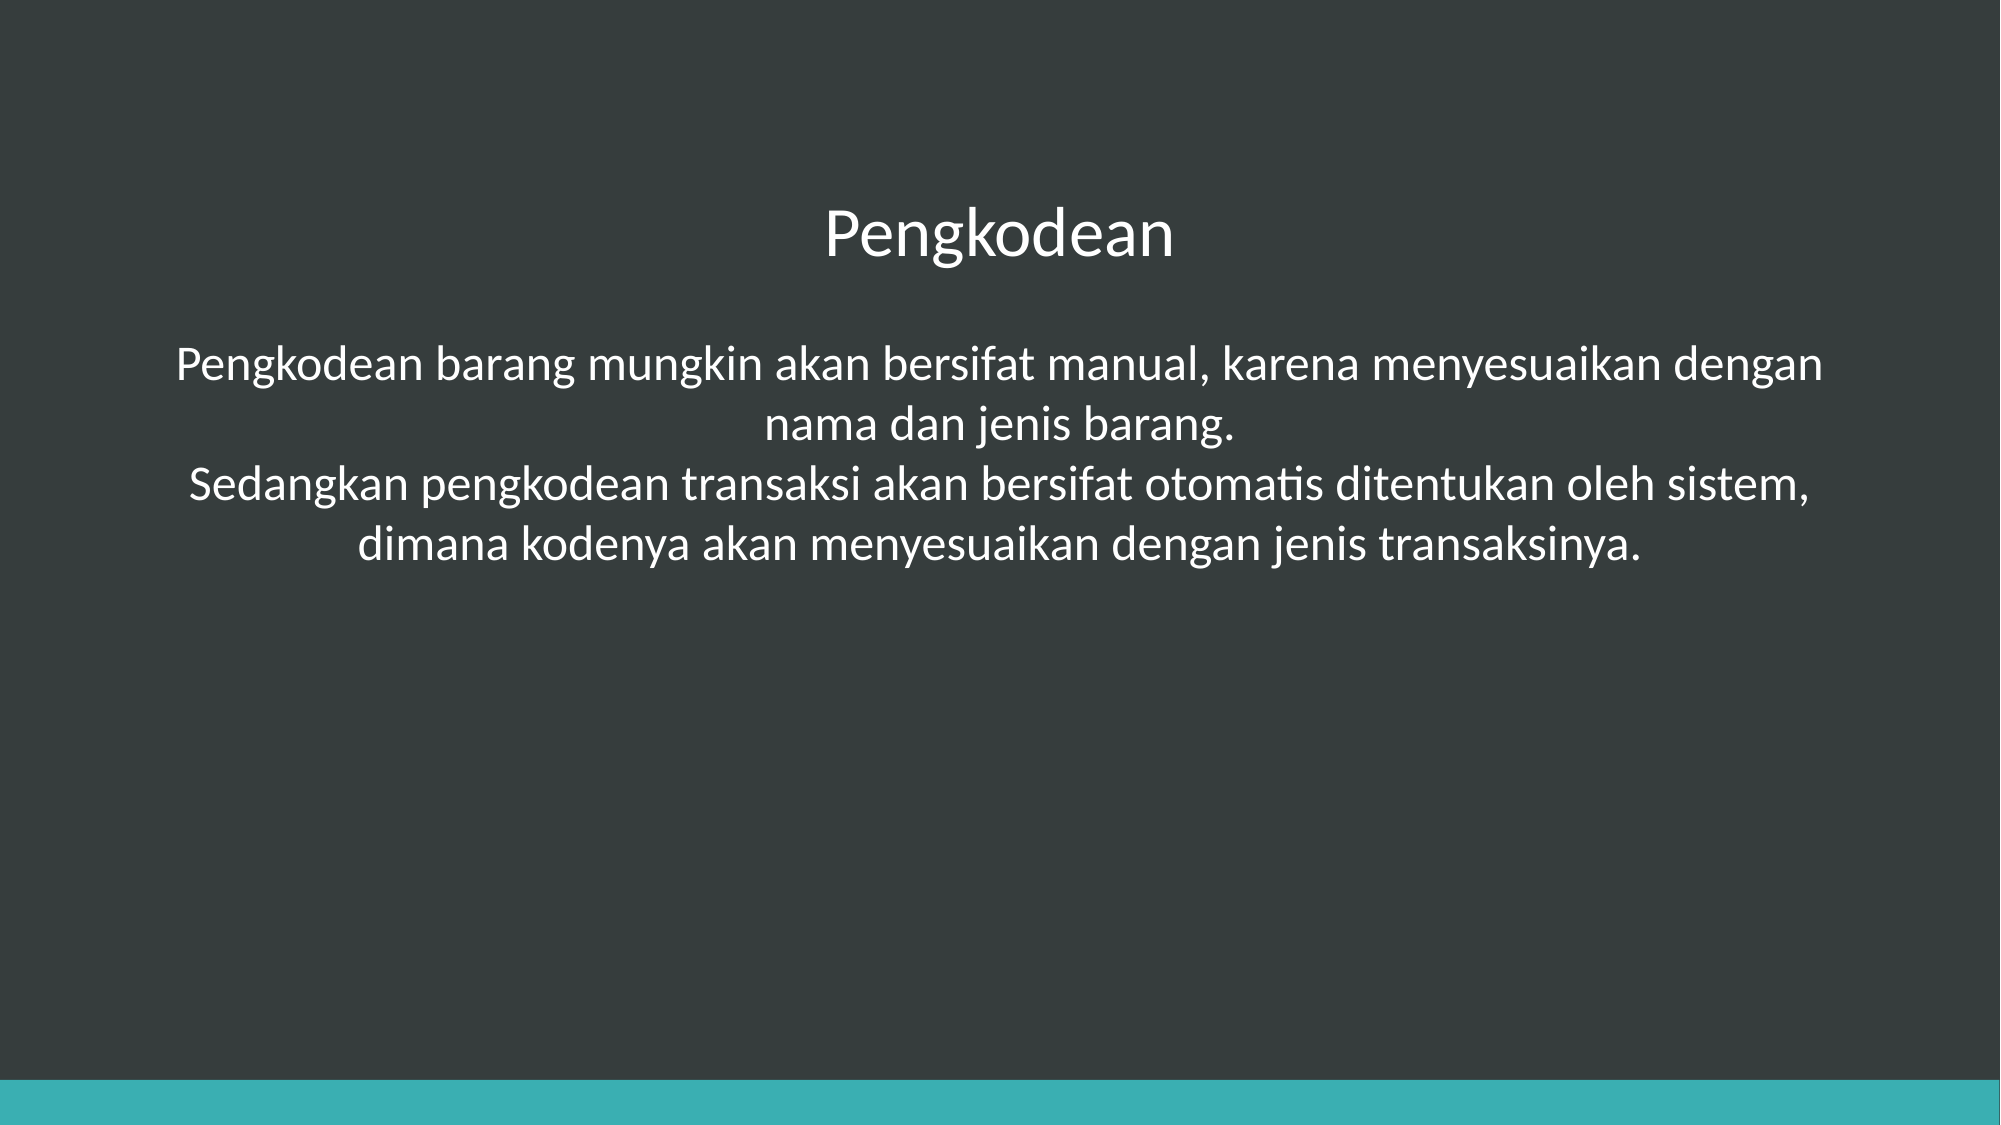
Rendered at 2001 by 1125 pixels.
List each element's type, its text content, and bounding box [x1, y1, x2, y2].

text_box Pengkodean barang mungkin akan bersifat manual, karena menyesuaikan dengan nama dan jenis barang. Sedangkan pengkodean transaksi akan bersifat otomatis ditentukan oleh sistem, dimana kodenya akan menyesuaikan dengan jenis transaksinya. [150, 322, 1850, 578]
title Pengkodean [219, 76, 1780, 279]
